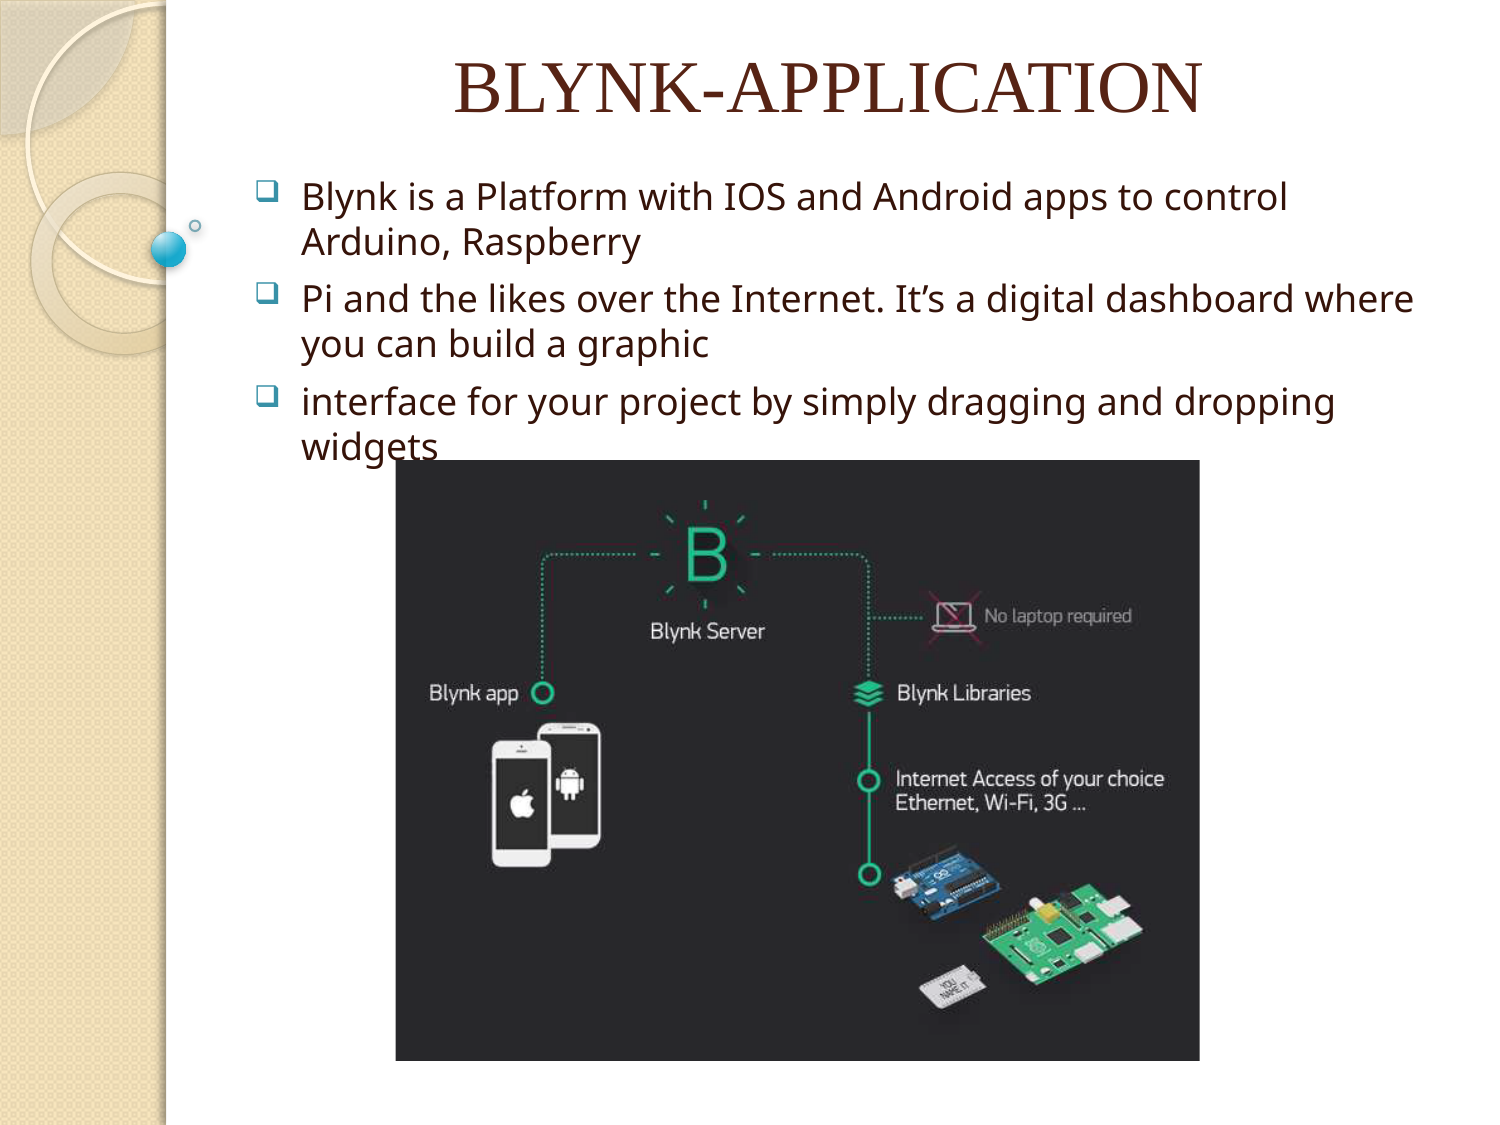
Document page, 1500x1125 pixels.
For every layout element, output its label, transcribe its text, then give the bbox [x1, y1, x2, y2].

title BLYNK-APPLICATION [234, 30, 1424, 136]
subtitle Blynk is a Platform with IOS and Android apps to control Arduino, Raspberry Pi and the likes over the Internet. It’s a digital dashboard where you can build a graphic interface for your project by simply dragging and dropping widgets [234, 172, 1450, 461]
picture [395, 459, 1200, 1061]
